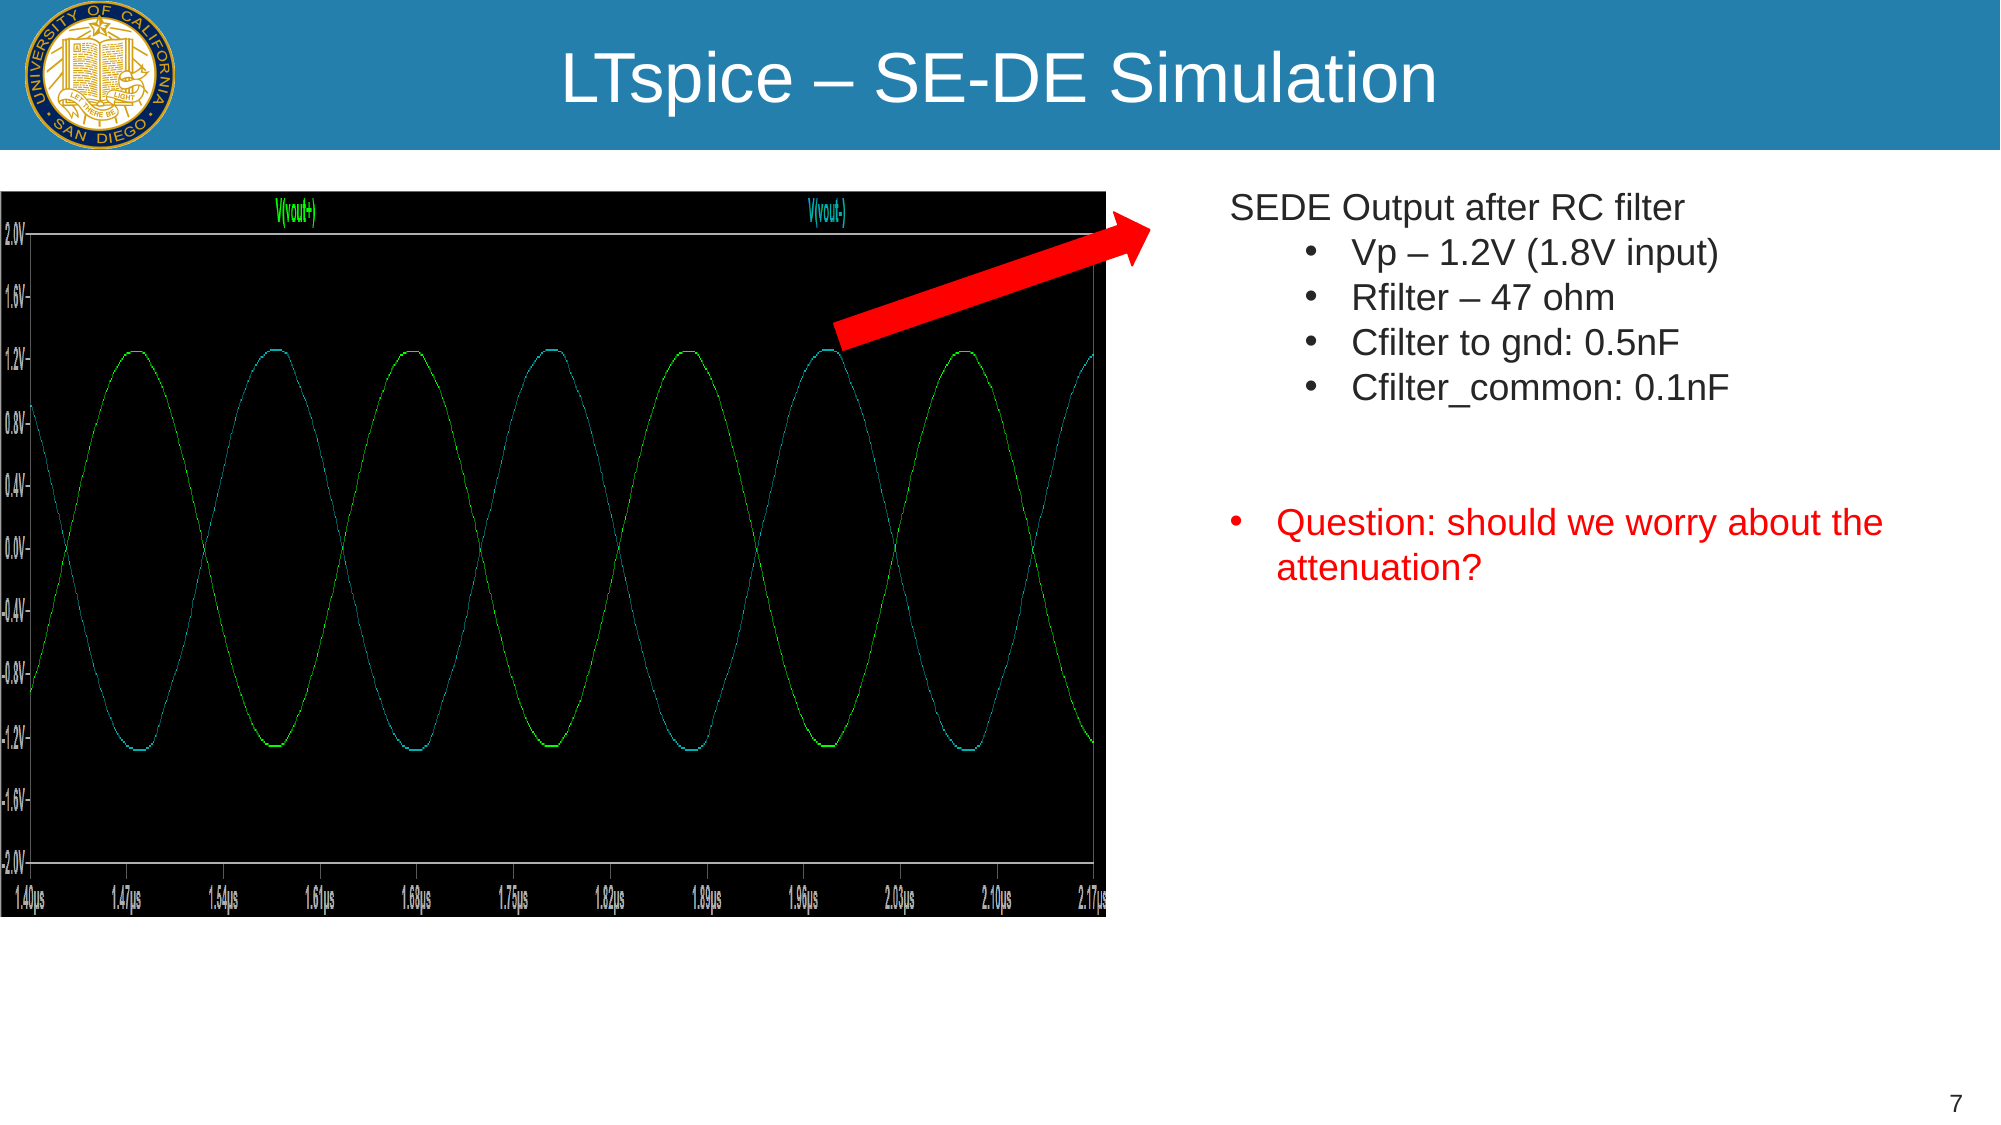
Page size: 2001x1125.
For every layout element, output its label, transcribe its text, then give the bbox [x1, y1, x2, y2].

text_box [1107, 211, 1151, 267]
picture [0, 0, 225, 150]
picture [0, 190, 1107, 917]
slide_number 7 [1934, 1097, 2000, 1125]
title LTspice – SE-DE Simulation [232, 9, 1768, 140]
text_box SEDE Output after RC filter Vp – 1.2V (1.8V input) Rfilter – 47 ohm Cfilter to gnd: 0.5nF Cfilter_common: 0.1nF Question: should we worry about the attenuation? [1214, 175, 2000, 596]
